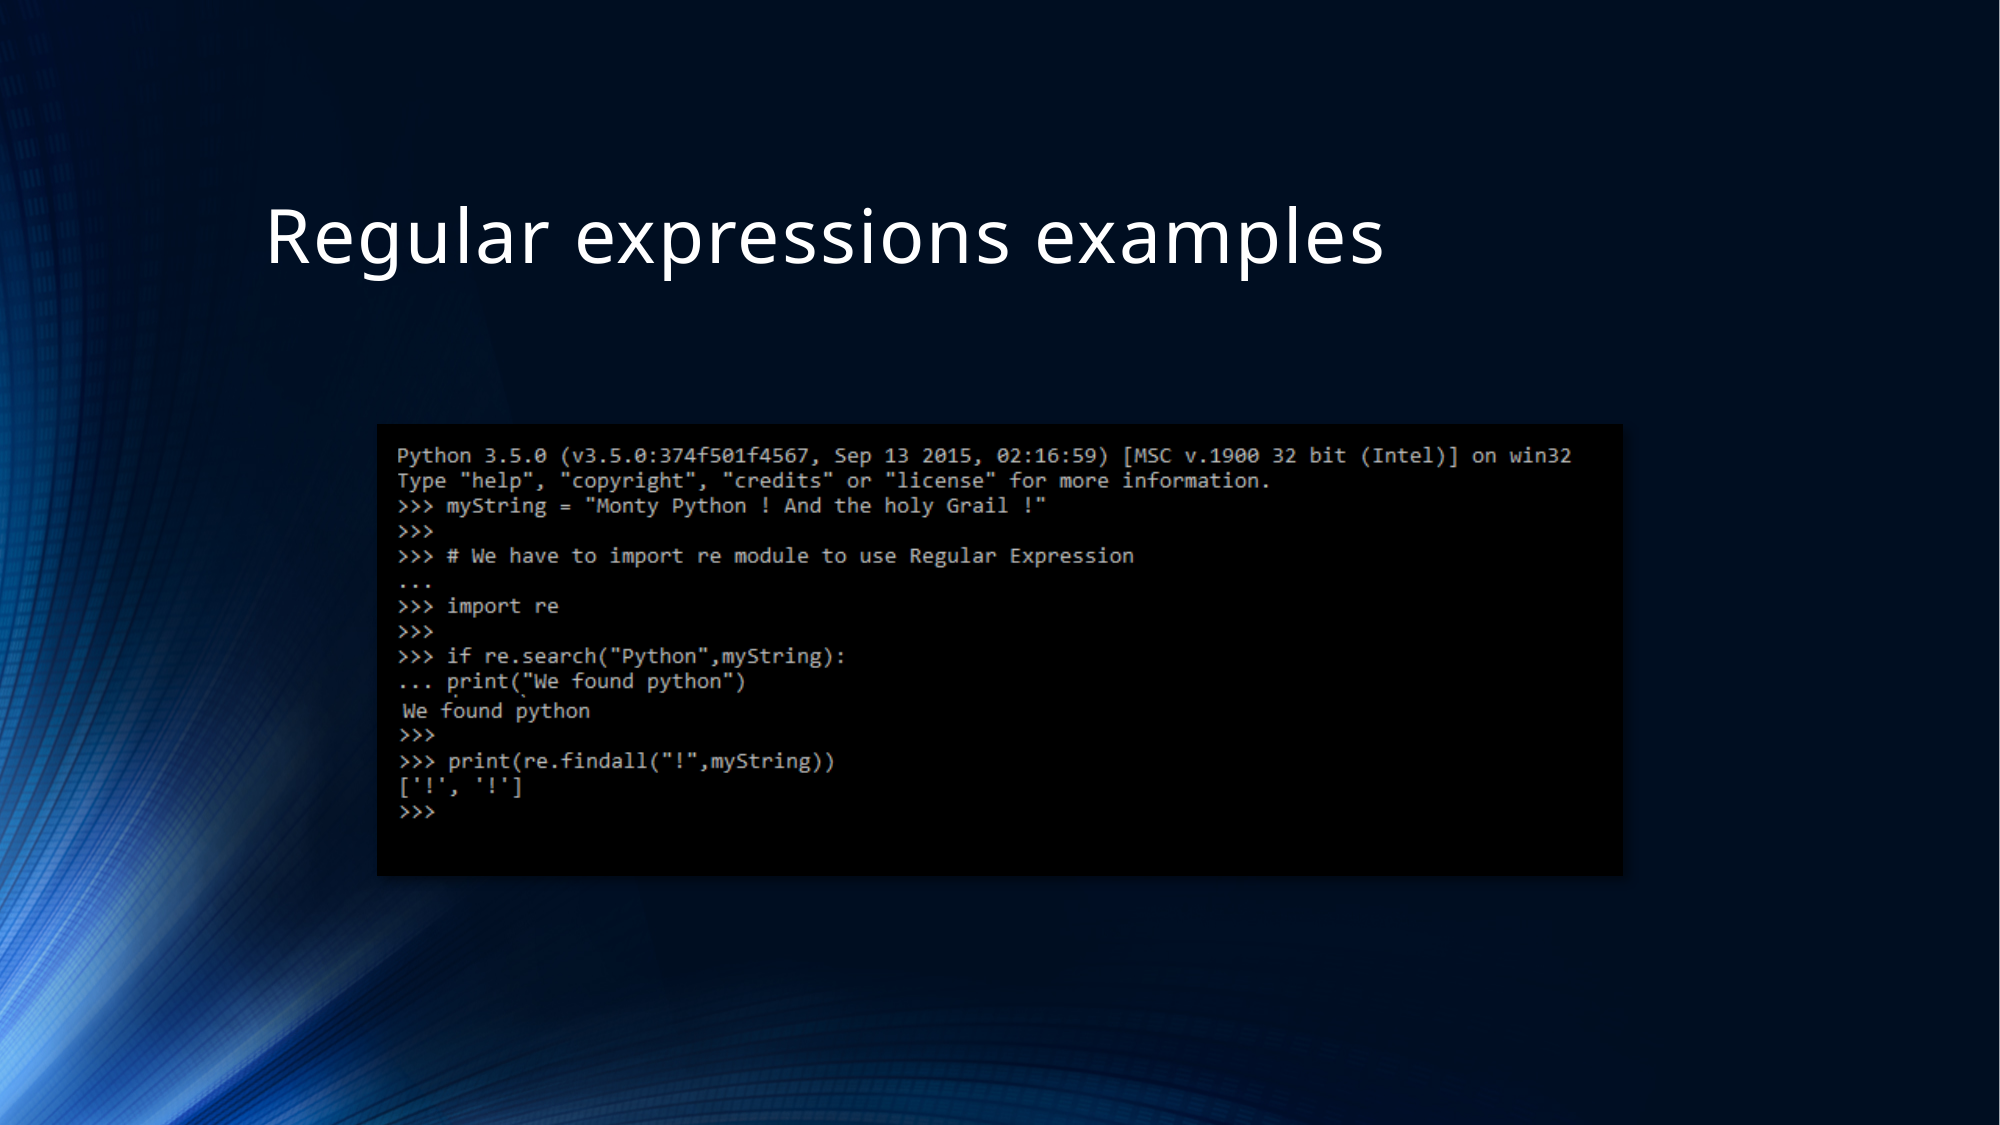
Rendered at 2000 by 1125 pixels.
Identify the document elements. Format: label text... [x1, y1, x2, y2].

picture [0, 0, 2000, 1125]
title Regular expressions examples [249, 62, 1750, 288]
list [397, 444, 1603, 856]
